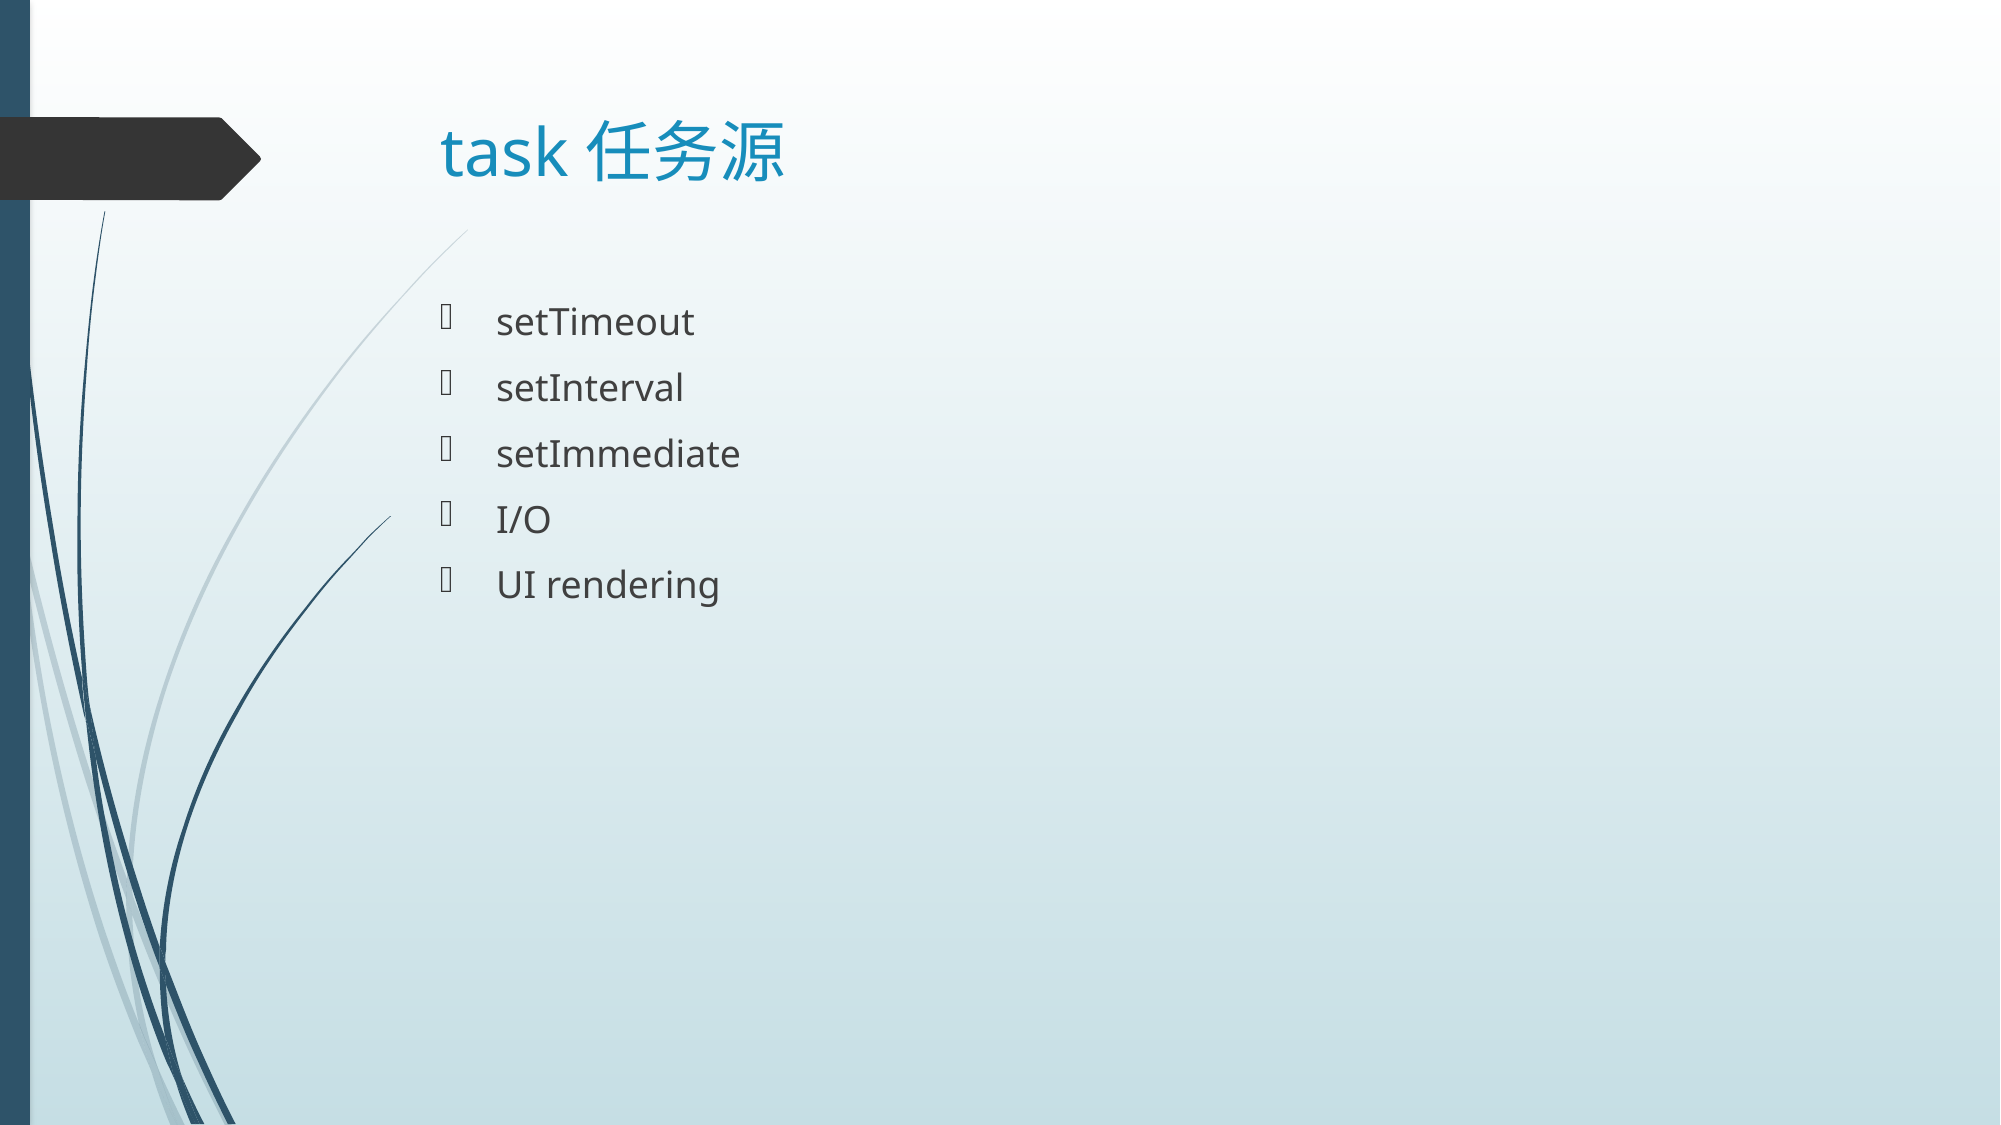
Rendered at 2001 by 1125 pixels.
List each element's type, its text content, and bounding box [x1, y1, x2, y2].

list setTimeout setInterval setImmediate I/O UI rendering [424, 290, 1888, 911]
title task任务源 [425, 102, 1888, 290]
